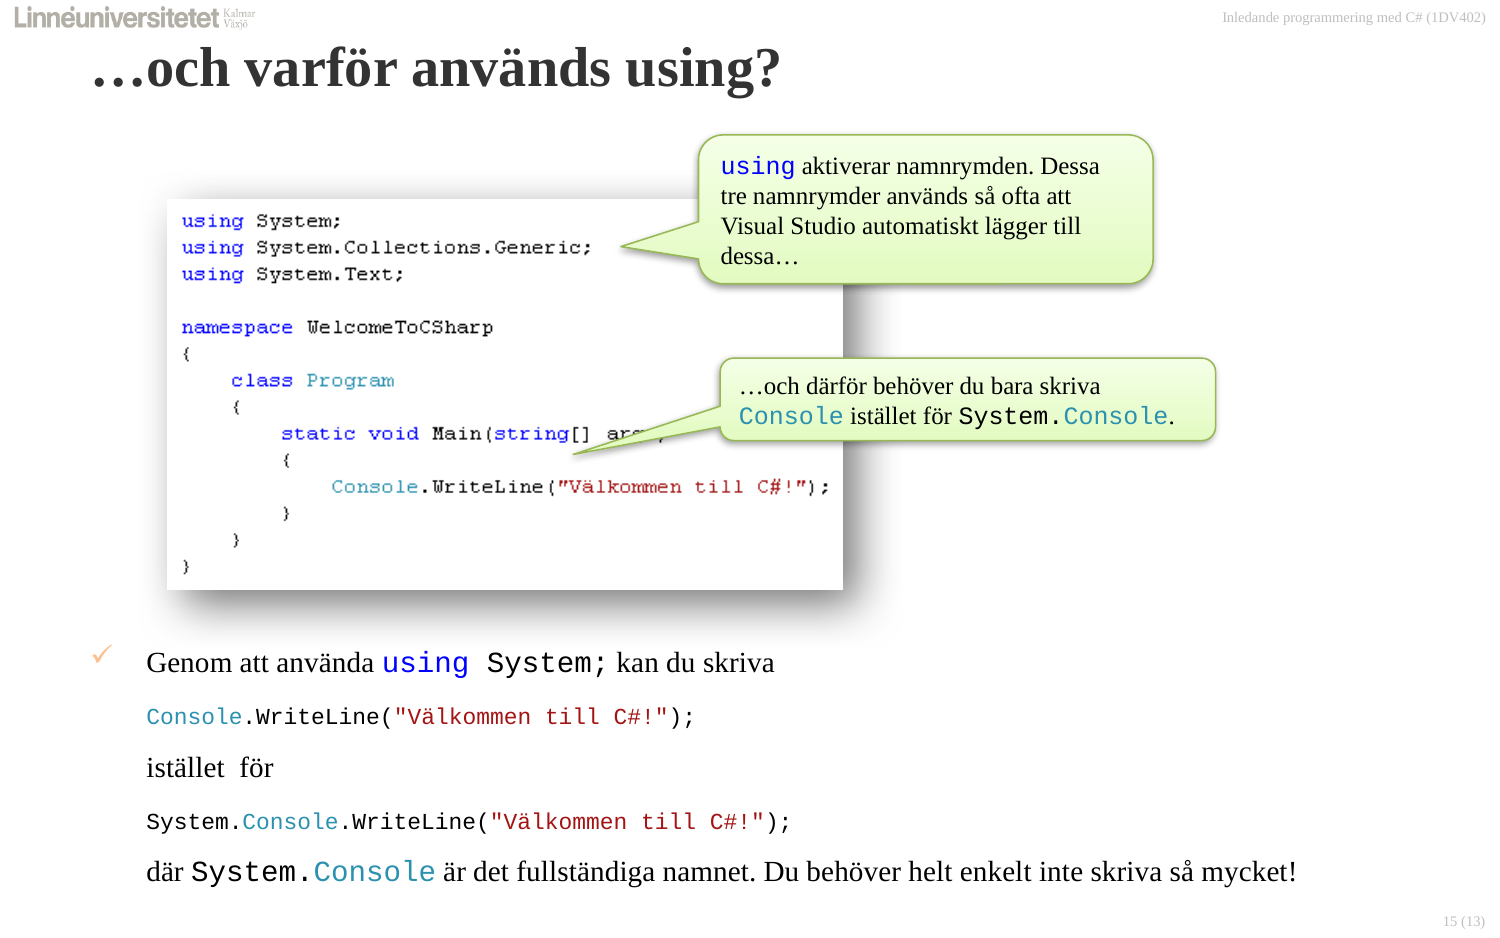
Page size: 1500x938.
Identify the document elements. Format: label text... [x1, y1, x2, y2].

list Genom att använda using System; kan du skriva Console.WriteLine("Välkommen till C#!"); istället för System.Console.WriteLine("Välkommen till C#!"); där System.Console är det fullständiga namnet. Du behöver helt enkelt inte skriva så mycket! [74, 617, 1426, 893]
text_box …och därför behöver du bara skriva Console istället för System.Console. [848, 358, 1216, 441]
title …och varför används using? [74, 15, 1426, 115]
text_box using aktiverar namnrymden. Dessa tre namnrymder används så ofta att Visual Studio automatiskt lägger till dessa… [698, 134, 1154, 284]
picture [167, 198, 843, 591]
